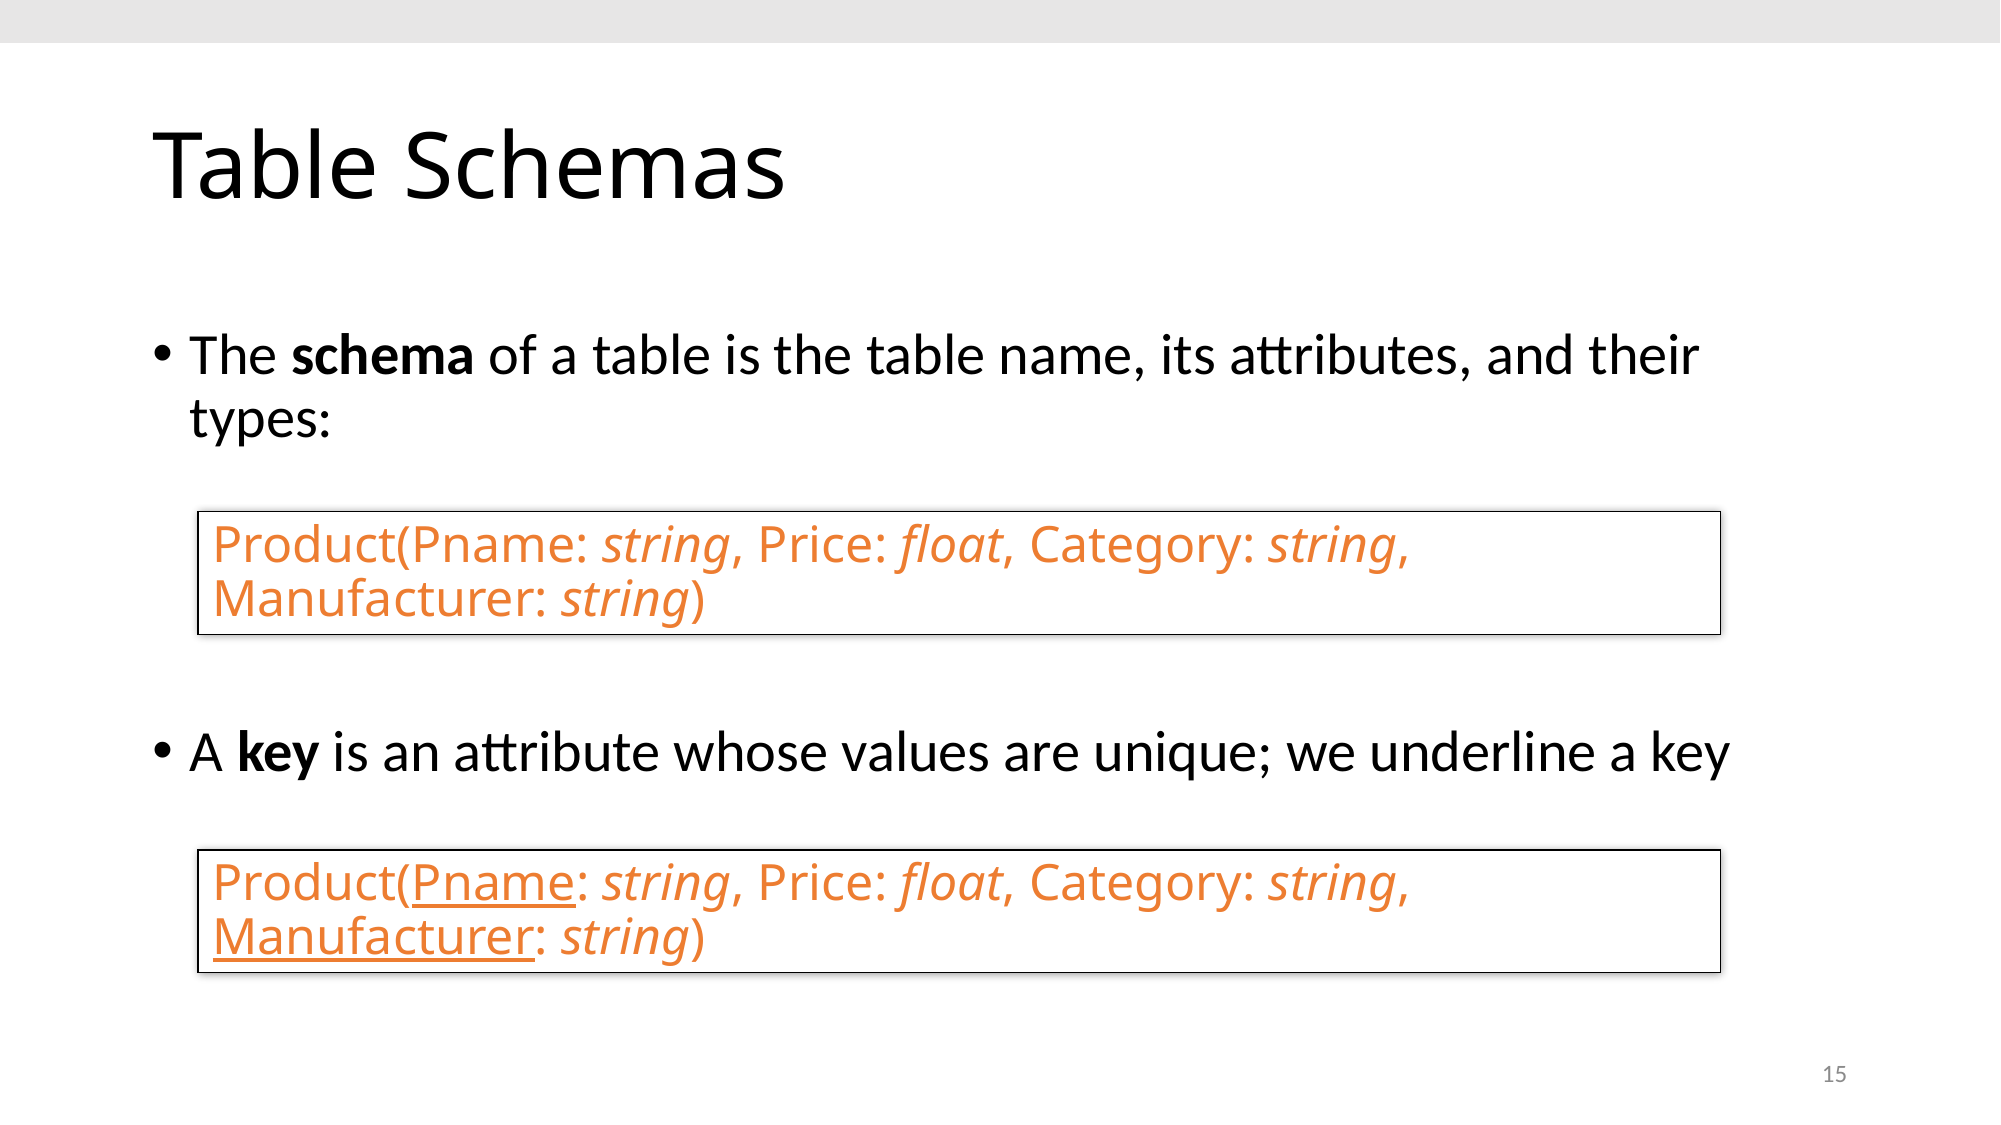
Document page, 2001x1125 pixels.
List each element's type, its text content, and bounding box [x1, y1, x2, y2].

list The schema of a table is the table name, its attributes, and their types: A key is an attribute whose values are unique; we underline a key [137, 316, 1863, 992]
text_box [0, 0, 2000, 44]
slide_number 15 [1412, 1042, 1863, 1103]
text_box Product(Pname: string, Price: float, Category: string, Manufacturer: string) [198, 849, 1721, 973]
title Table Schemas [137, 59, 1863, 278]
text_box Product(Pname: string, Price: float, Category: string, Manufacturer: string) [198, 511, 1721, 635]
